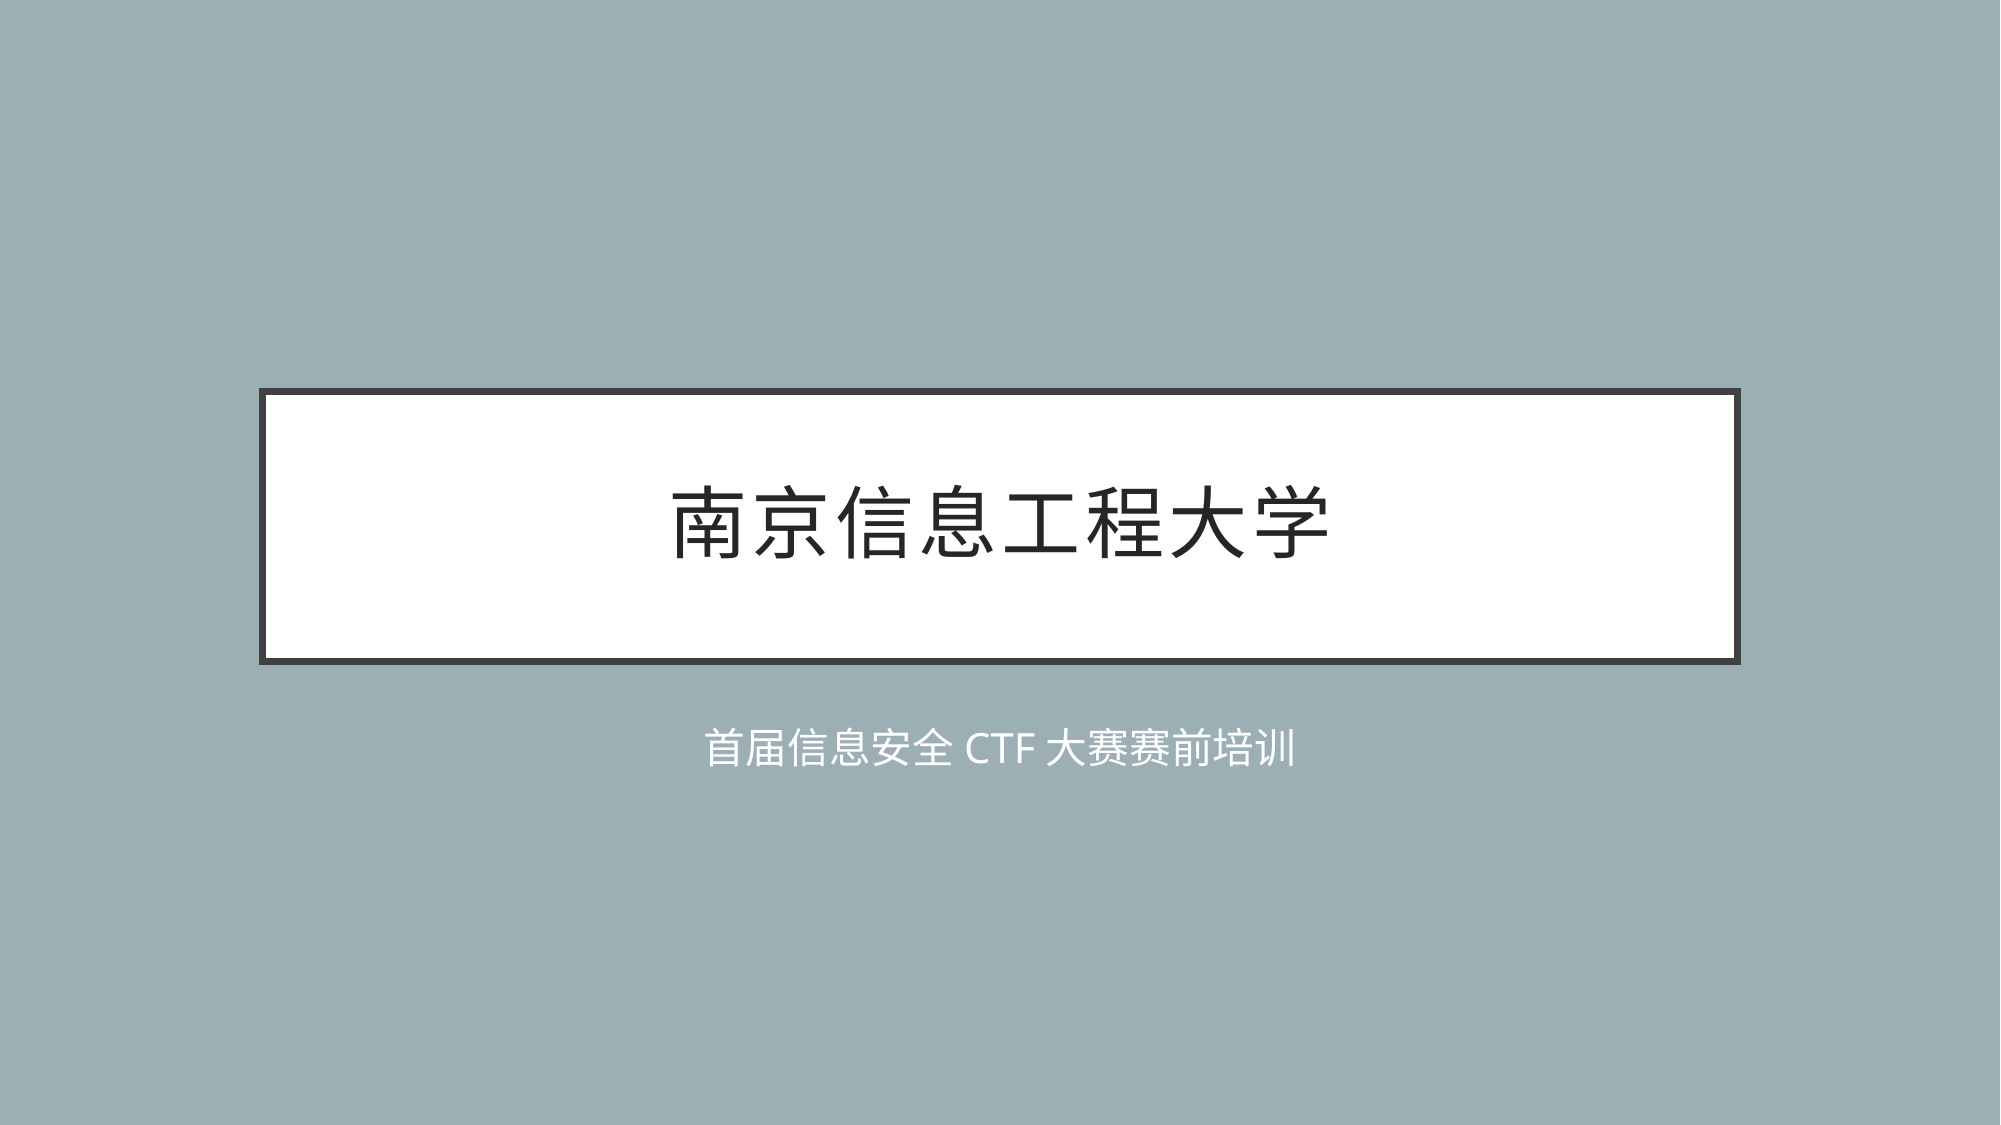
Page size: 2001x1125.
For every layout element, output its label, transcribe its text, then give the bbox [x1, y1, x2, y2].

title 南京信息工程大学 [259, 388, 1741, 665]
subtitle 首届信息安全CTF大赛赛前培训 [442, 713, 1558, 918]
